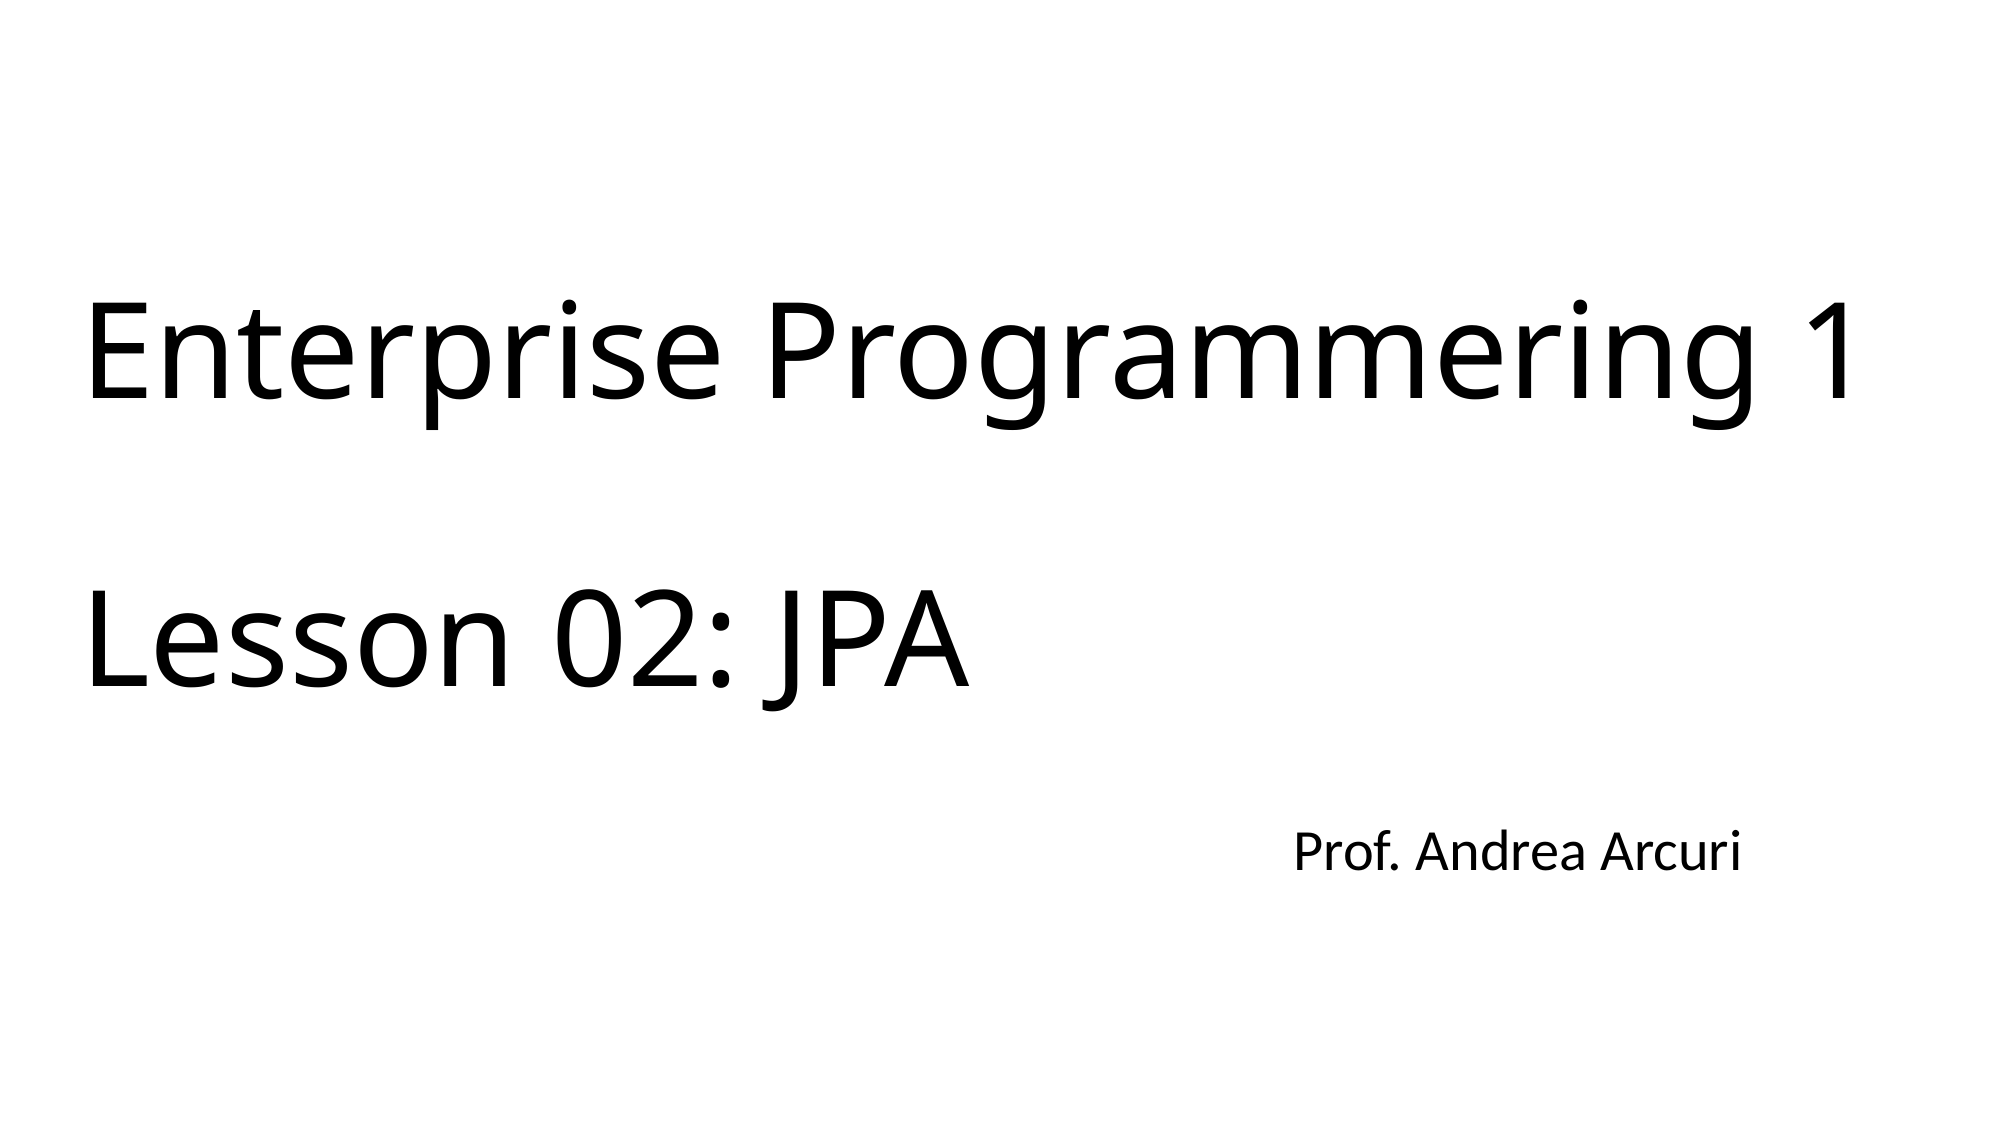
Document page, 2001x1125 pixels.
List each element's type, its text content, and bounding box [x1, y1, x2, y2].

title Enterprise Programmering 1 Lesson 02: JPA [65, 184, 1950, 723]
subtitle Prof. Andrea Arcuri [257, 812, 1758, 1032]
